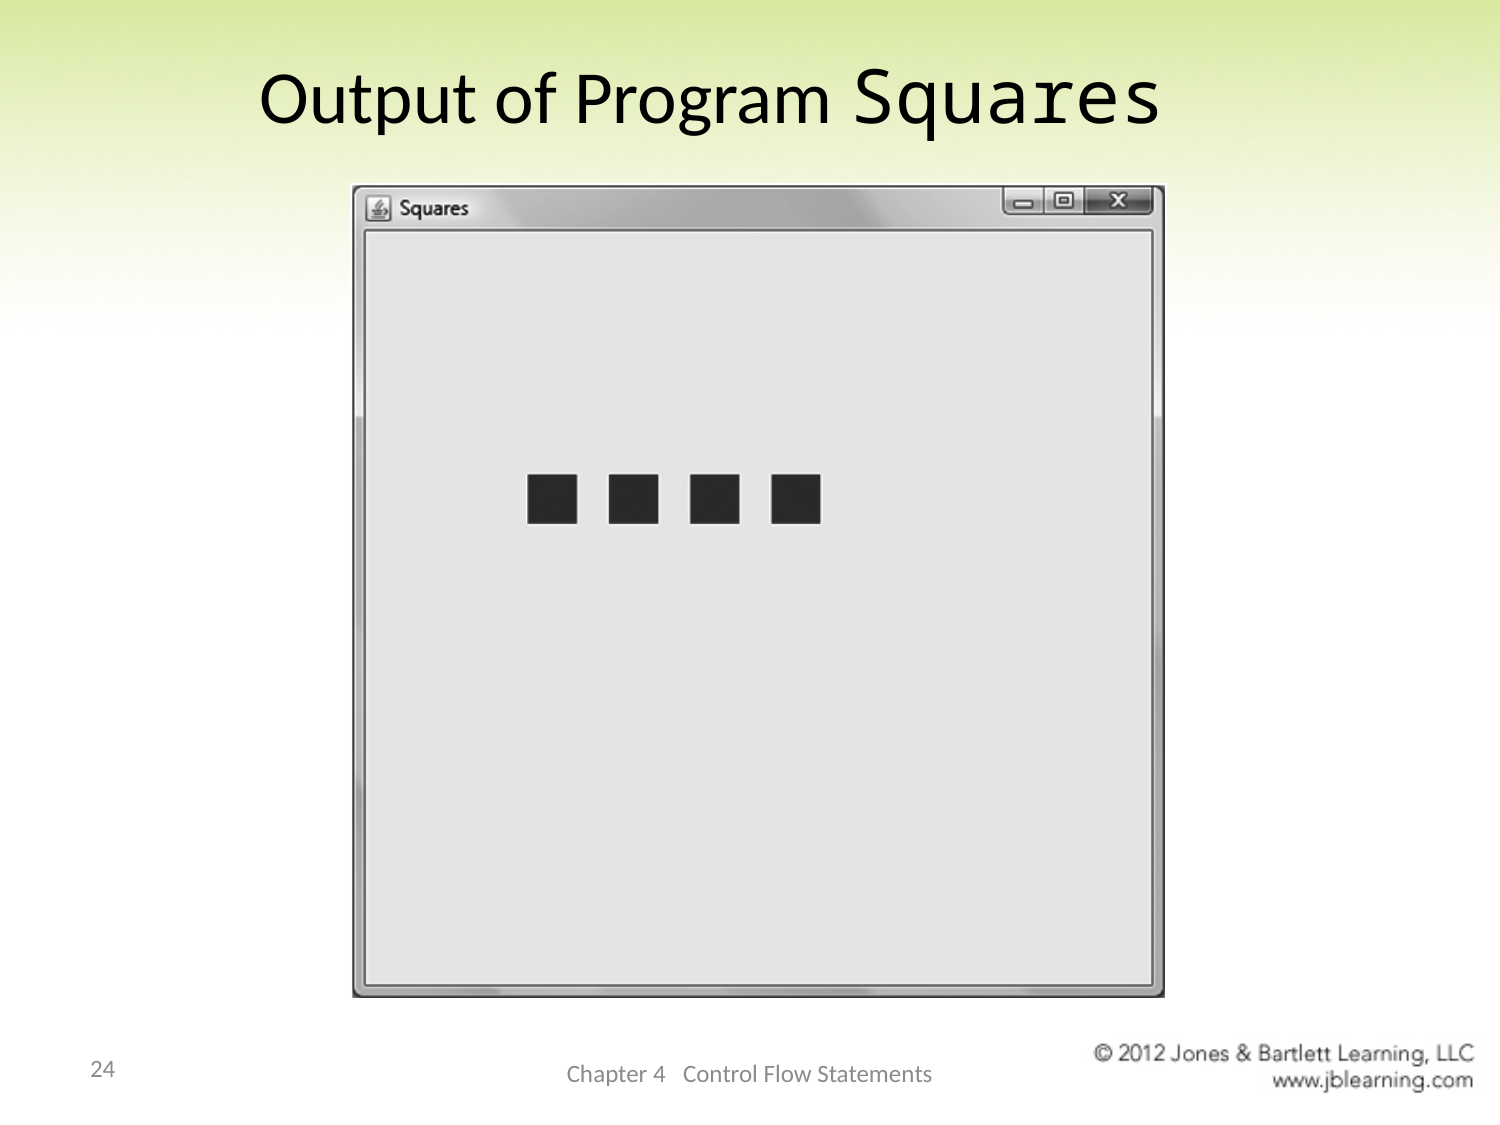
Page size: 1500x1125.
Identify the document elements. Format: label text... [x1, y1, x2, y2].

footer Chapter 4 Control Flow Statements [512, 1042, 988, 1103]
picture [0, 0, 1500, 1125]
slide_number 24 [75, 1037, 425, 1098]
title Output of Program Squares [37, 0, 1388, 188]
